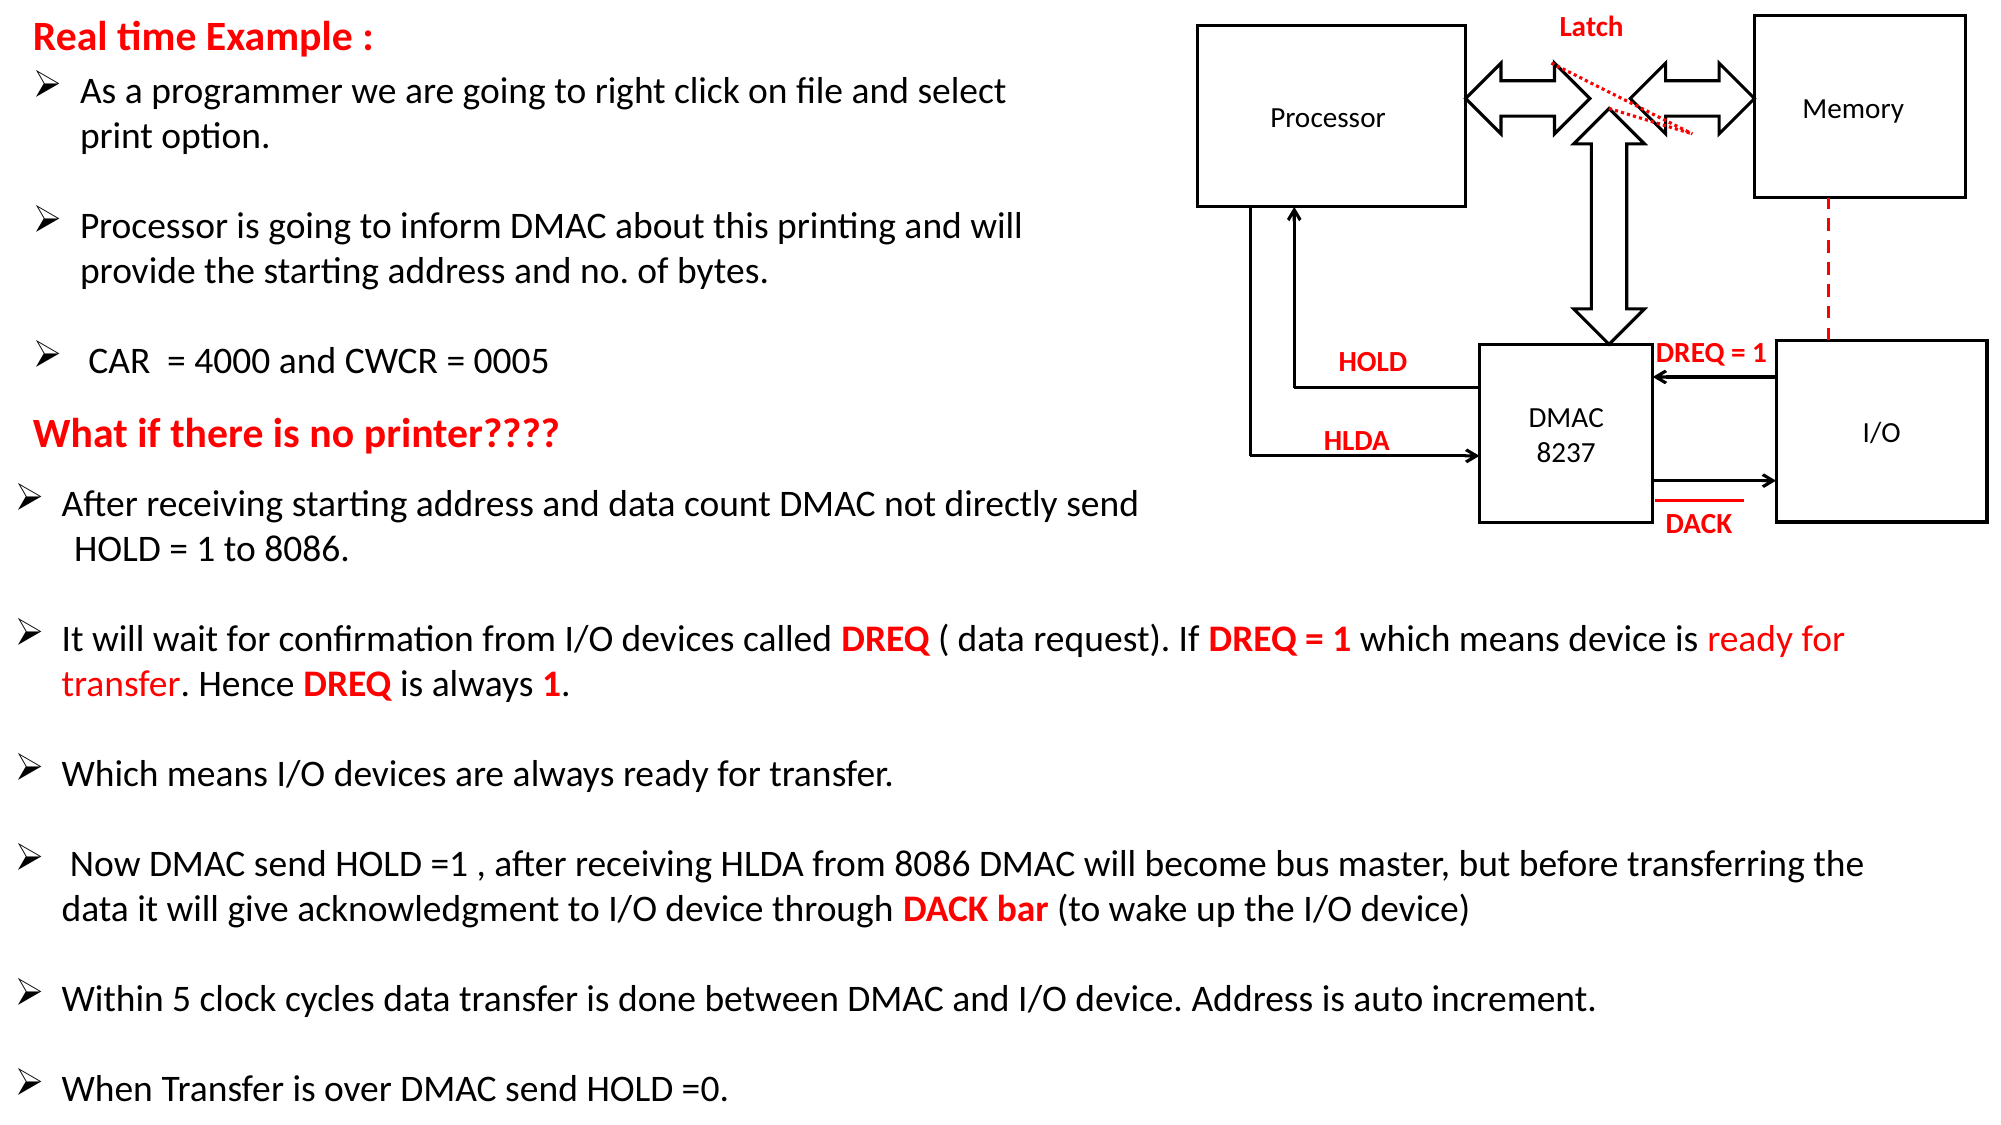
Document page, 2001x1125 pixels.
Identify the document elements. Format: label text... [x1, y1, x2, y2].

text_box After receiving starting address and data count DMAC not directly send HOLD = 1 to 8086. It will wait for confirmation from I/O devices called DREQ ( data request). If DREQ = 1 which means device is ready for transfer. Hence DREQ is always 1. Which means I/O devices are always ready for transfer. Now DMAC send HOLD =1 , after receiving HLDA from 8086 DMAC will become bus master, but before transferring the data it will give acknowledgment to I/O device through DACK bar (to wake up the I/O device) Within 5 clock cycles data transfer is done between DMAC and I/O device. Address is auto increment. When Transfer is over DMAC send HOLD =0. [0, 471, 1885, 1117]
text_box As a programmer we are going to right click on file and select print option. Processor is going to inform DMAC about this printing and will provide the starting address and no. of bytes. CAR = 4000 and CWCR = 0005 [18, 58, 1058, 389]
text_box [1197, 0, 1988, 548]
text_box What if there is no printer???? [18, 398, 608, 464]
text_box Real time Example : [18, 1, 608, 58]
